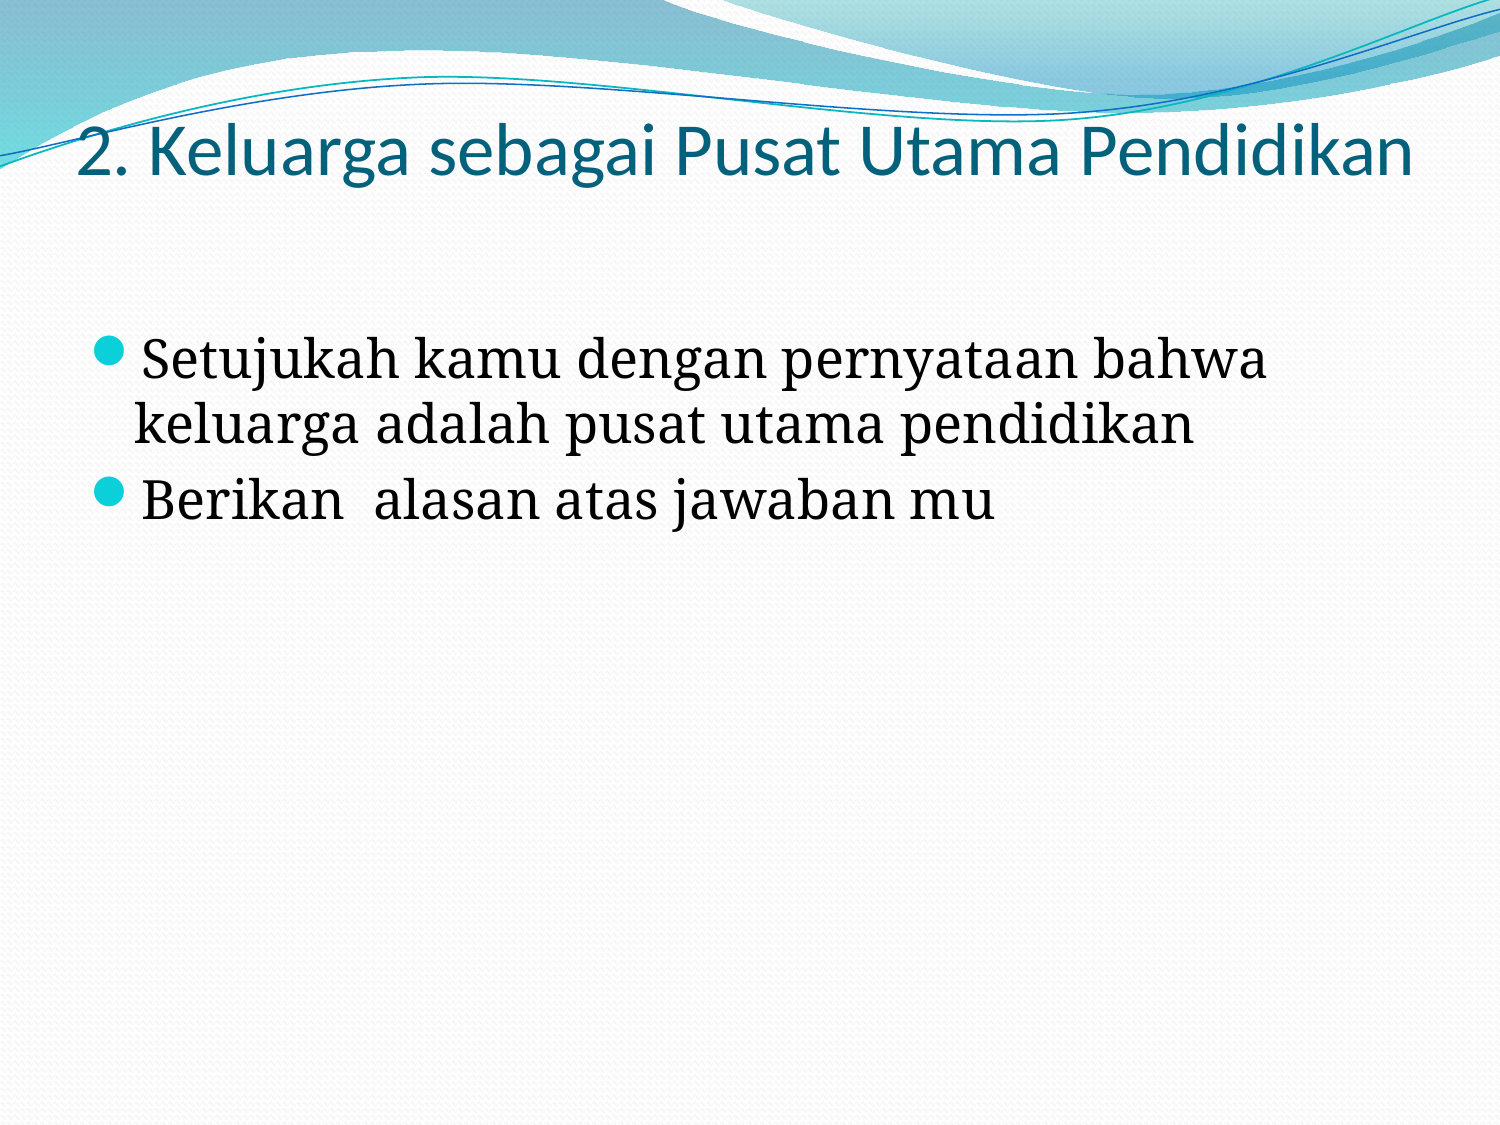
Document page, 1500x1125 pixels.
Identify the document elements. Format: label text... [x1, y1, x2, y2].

list Setujukah kamu dengan pernyataan bahwa keluarga adalah pusat utama pendidikan Berikan alasan atas jawaban mu [75, 317, 1425, 1038]
title 2. Keluarga sebagai Pusat Utama Pendidikan [75, 66, 1425, 303]
